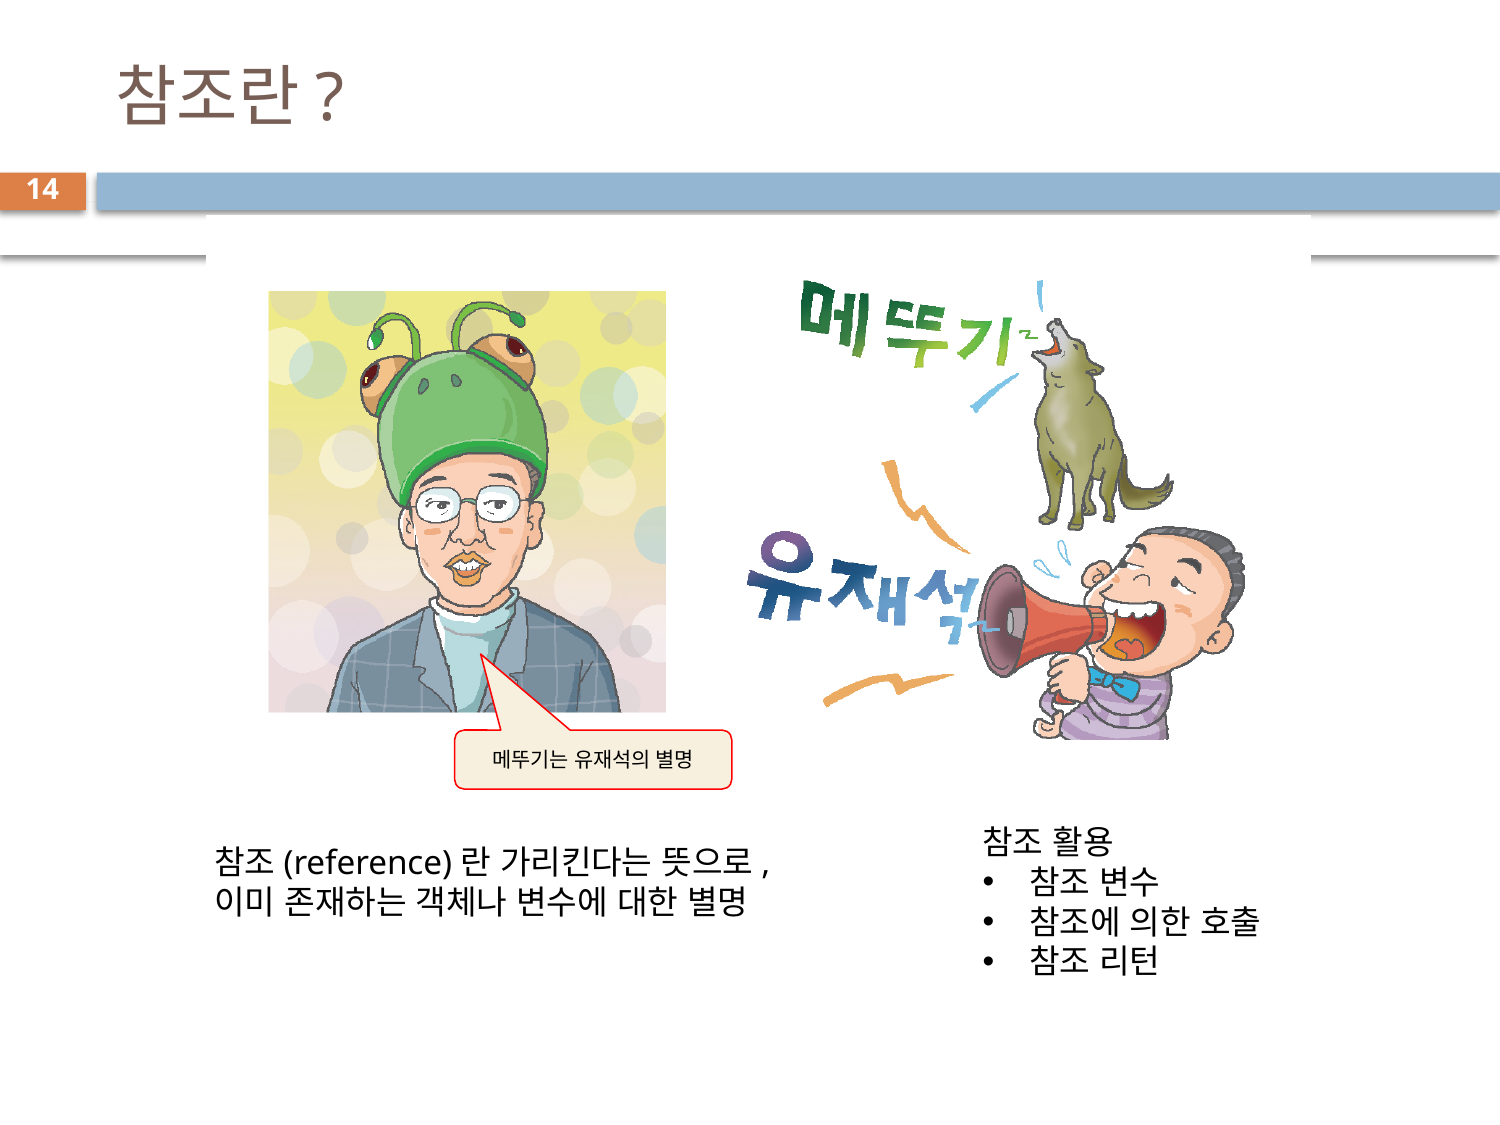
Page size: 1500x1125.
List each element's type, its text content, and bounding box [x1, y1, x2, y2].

text_box 참조(reference)란 가리킨다는 뜻으로, 이미 존재하는 객체나 변수에 대한 별명 [199, 834, 795, 929]
title 참조란? [100, 37, 1438, 149]
slide_number 14 [0, 170, 87, 211]
picture [206, 215, 1312, 760]
text_box 참조 활용 참조 변수 참조에 의한 호출 참조 리턴 [967, 813, 1277, 988]
text_box 메뚜기는 유재석의 별명 [452, 770, 734, 791]
